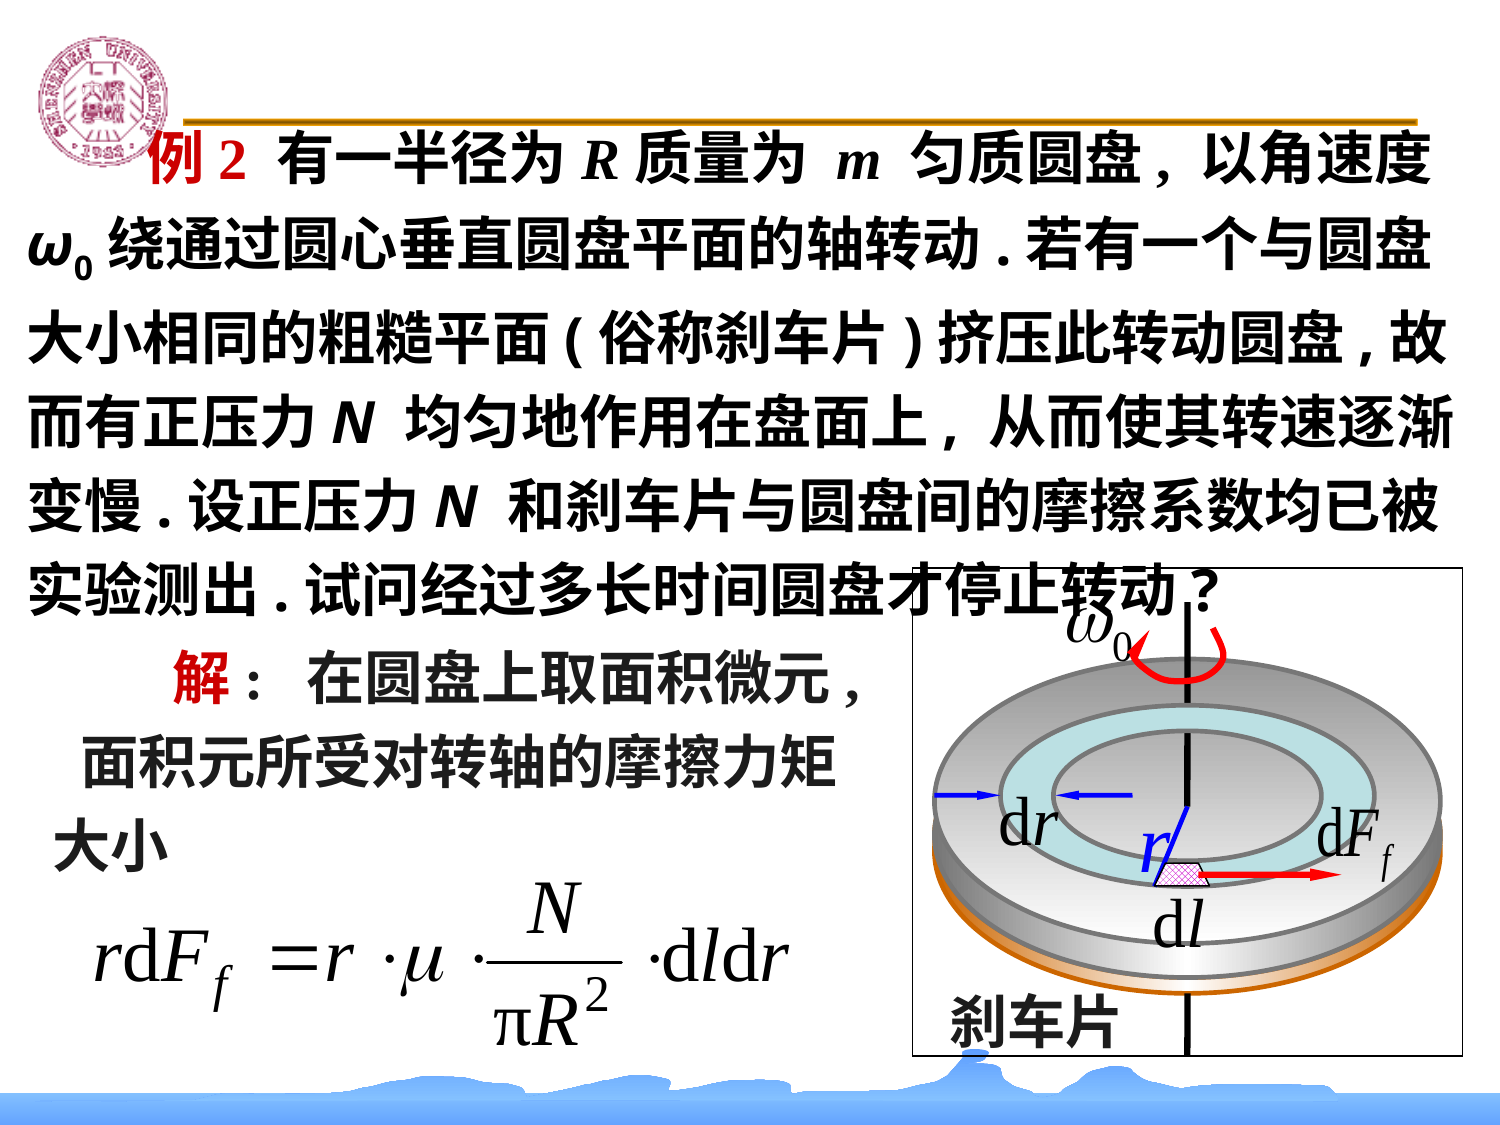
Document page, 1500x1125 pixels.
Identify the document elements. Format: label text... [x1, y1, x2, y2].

text_box 例2 有一半径为R质量为 m 匀质圆盘, 以角速度ω0绕通过圆心垂直圆盘平面的轴转动.若有一个与圆盘大小相同的粗糙平面(俗称刹车片)挤压此转动圆盘,故而有正压力N 均匀地作用在盘面上, 从而使其转速逐渐变慢.设正压力N 和刹车片与圆盘间的摩擦系数均已被实验测出.试问经过多长时间圆盘才停止转动? [11, 100, 1500, 631]
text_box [1000, 704, 1375, 897]
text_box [1198, 778, 1408, 898]
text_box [912, 567, 1054, 1057]
text_box 解: 在圆盘上取面积微元, 面积元所受对转轴的摩擦力矩大小 [37, 620, 875, 887]
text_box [1055, 567, 1225, 703]
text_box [934, 781, 1133, 864]
slide_number [1092, 1065, 1443, 1125]
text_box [1055, 905, 1225, 1057]
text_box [1227, 567, 1463, 1057]
picture [23, 23, 188, 100]
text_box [1143, 863, 1223, 966]
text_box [80, 859, 807, 1066]
